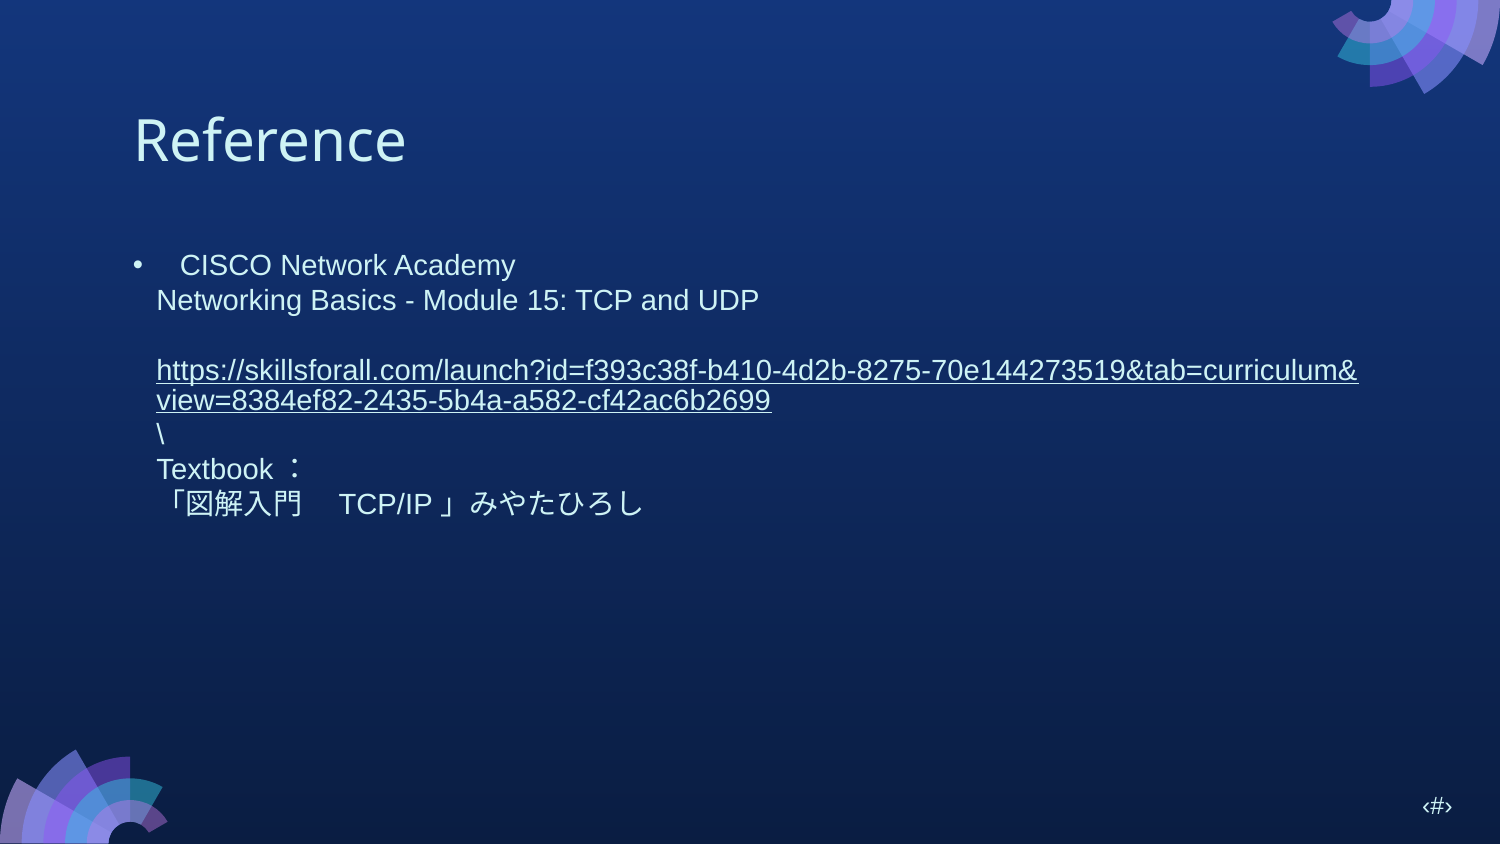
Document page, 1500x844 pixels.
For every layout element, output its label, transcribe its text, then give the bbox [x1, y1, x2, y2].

text_box CISCO Network Academy Networking Basics - Module 15: TCP and UDP https://skillsforall.com/launch?id=f393c38f-b410-4d2b-8275-70e144273519&tab=curriculum&view=8384ef82-2435-5b4a-a582-cf42ac6b2699 \ Textbook： 「図解入門 TCP/IP」みやたひろし [118, 239, 1382, 534]
footer ‹#› [961, 782, 1468, 828]
title Reference [118, 88, 1382, 183]
